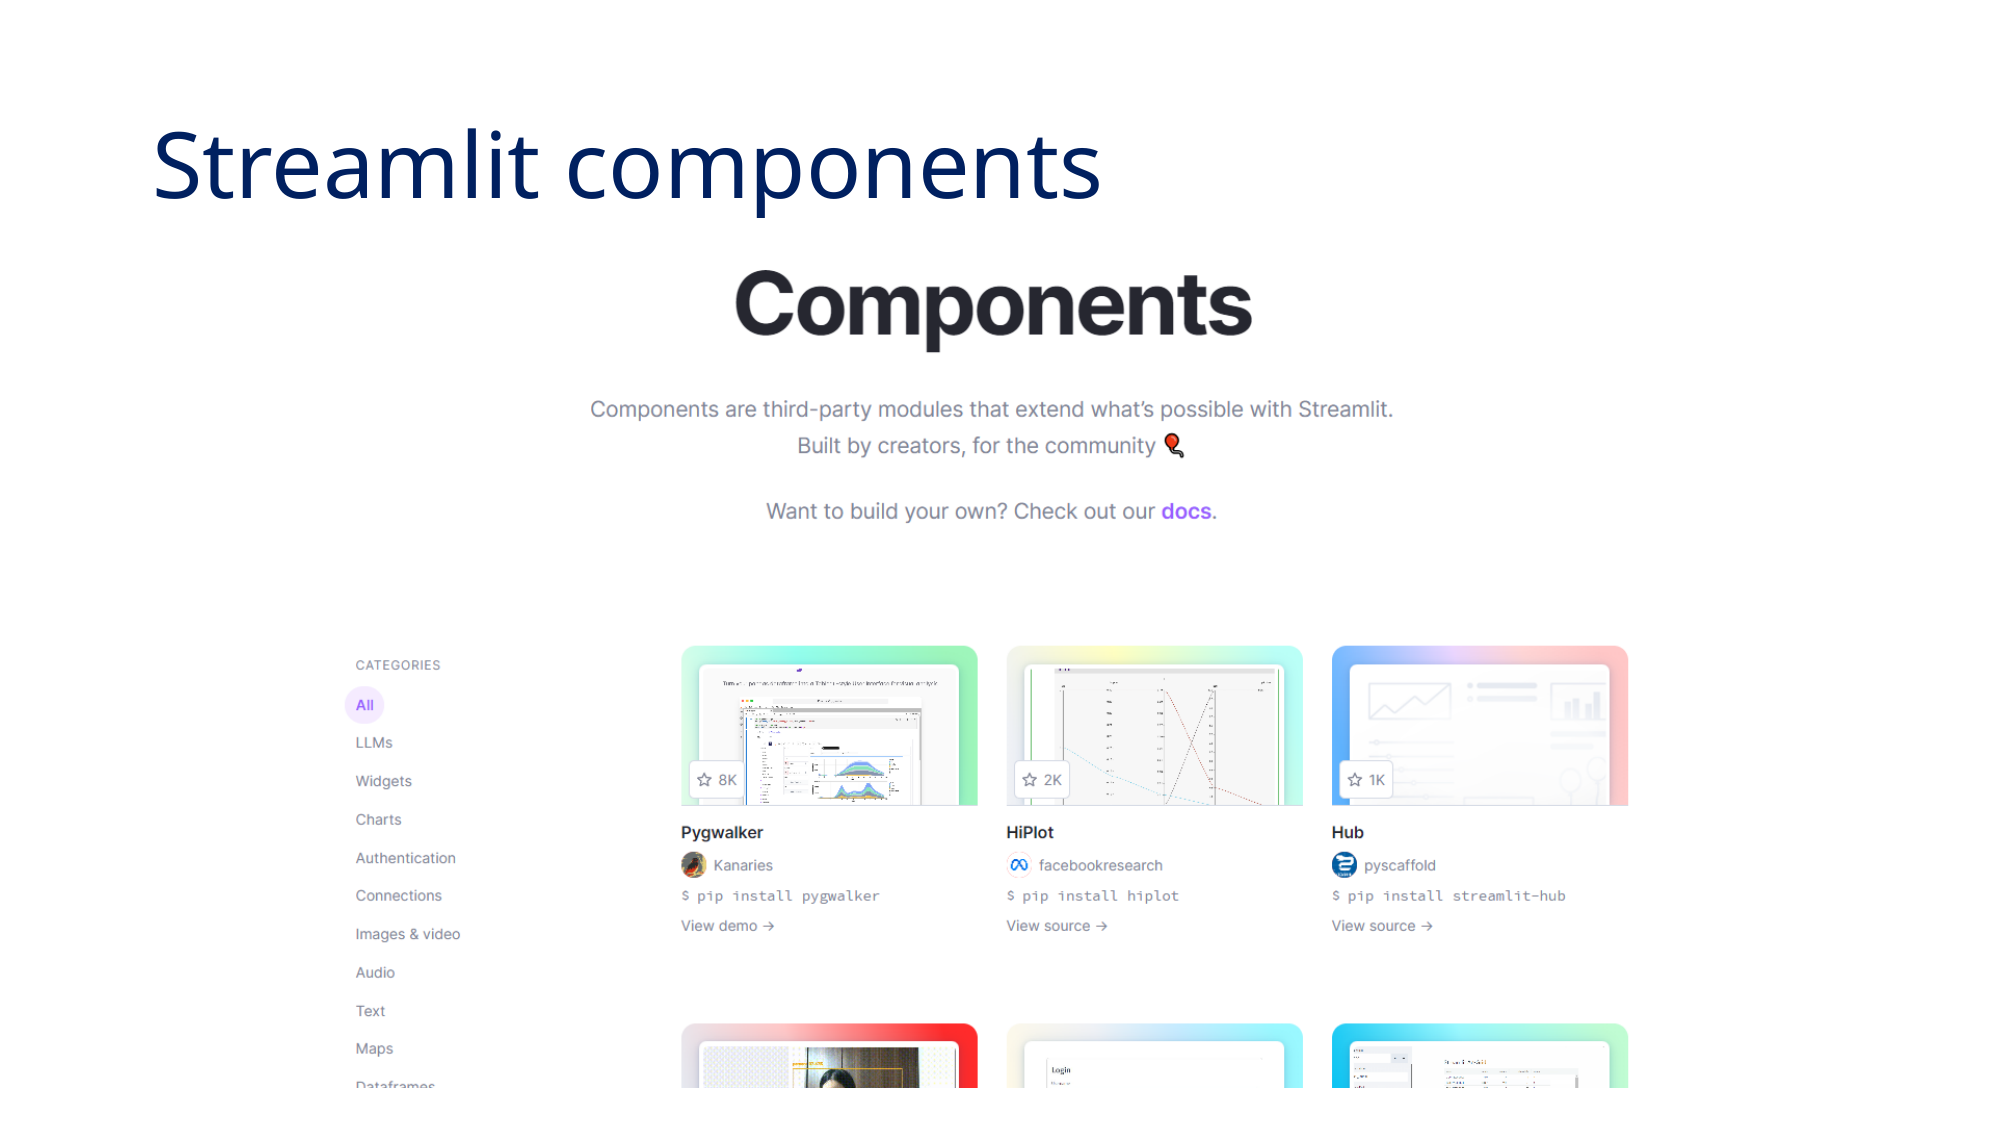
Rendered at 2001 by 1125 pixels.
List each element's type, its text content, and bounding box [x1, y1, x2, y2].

title Streamlit components [137, 59, 1863, 278]
picture [298, 217, 1702, 1088]
